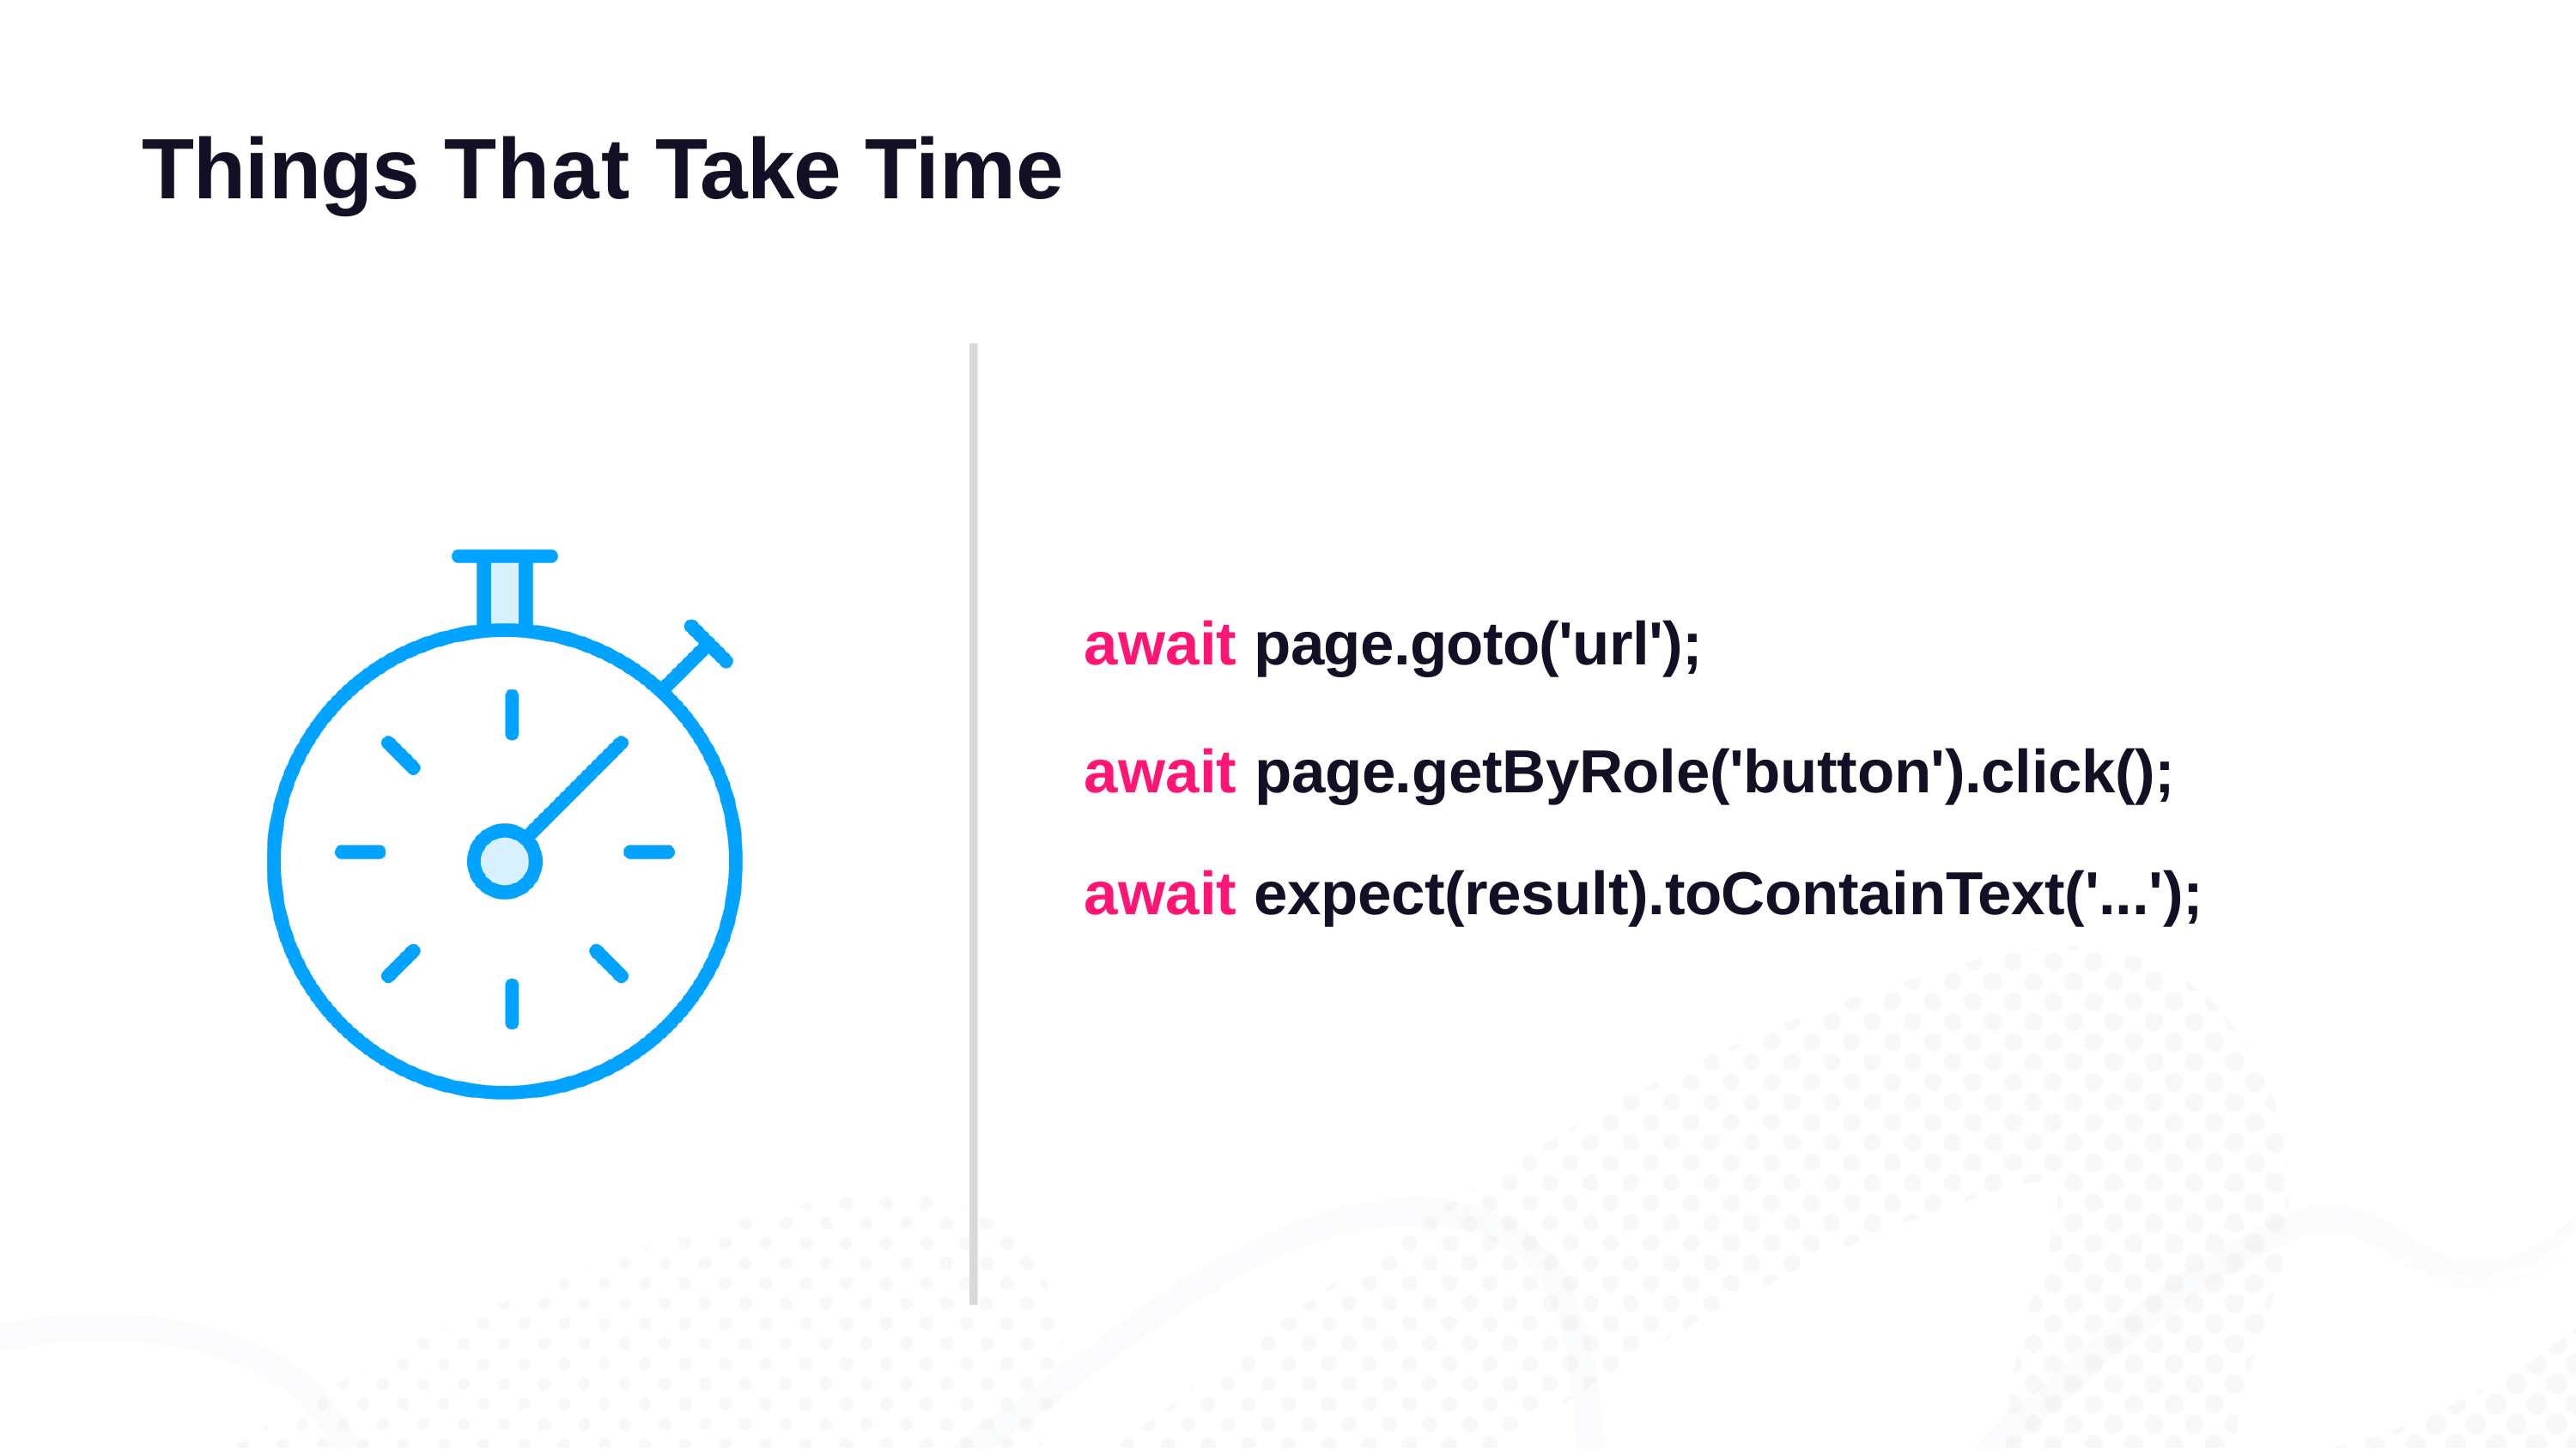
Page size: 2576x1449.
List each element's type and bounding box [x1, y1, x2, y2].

text_box [0, 0, 2576, 1449]
picture [135, 454, 875, 1194]
